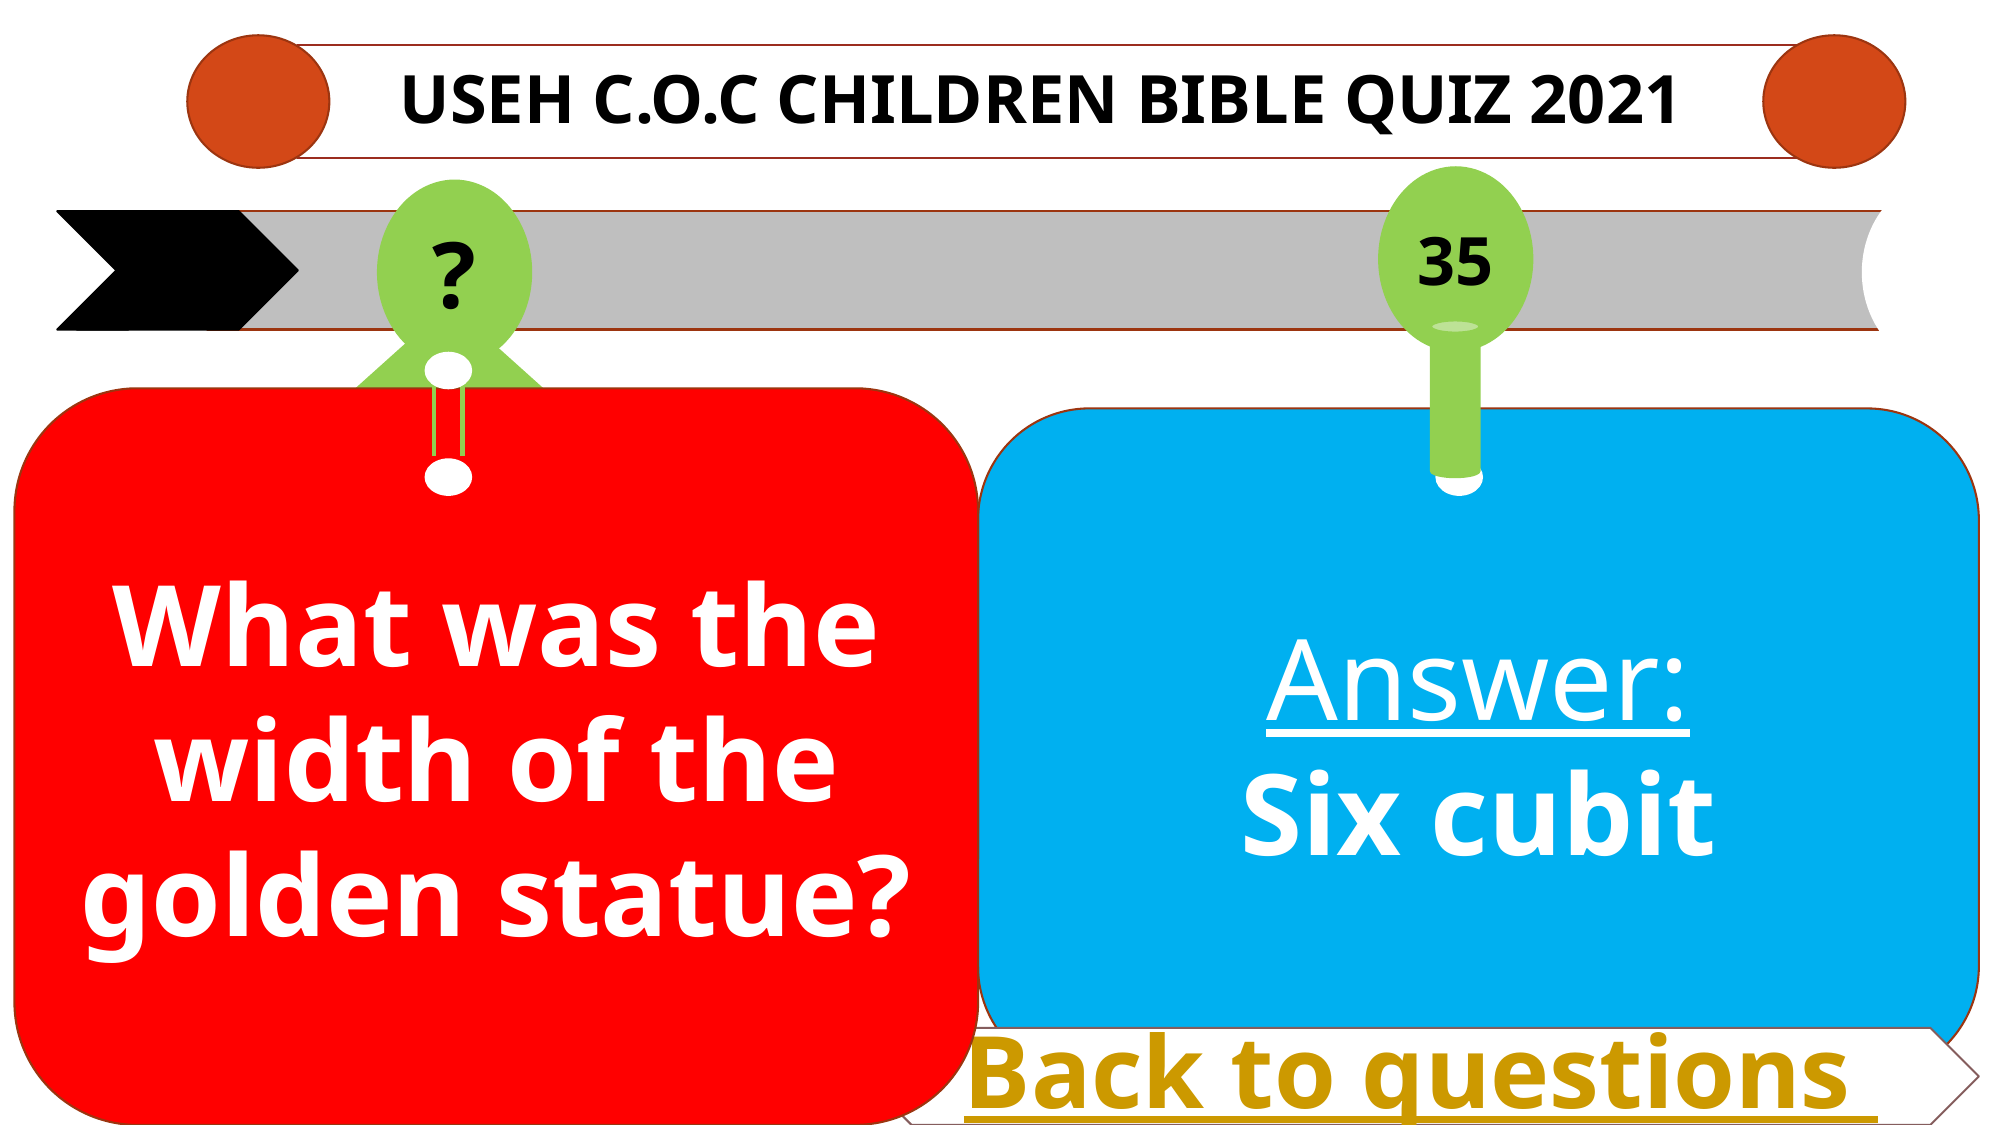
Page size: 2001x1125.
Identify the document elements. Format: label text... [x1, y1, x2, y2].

text_box 35 [1377, 165, 1535, 348]
text_box [1508, 210, 1879, 331]
text_box ? [375, 178, 534, 364]
text_box [423, 350, 474, 391]
text_box [423, 457, 474, 497]
text_box [515, 210, 1404, 331]
text_box [75, 210, 299, 331]
text_box What was the width of the golden statue? [13, 387, 980, 1125]
text_box [1762, 34, 1907, 169]
text_box [1429, 319, 1481, 479]
text_box [464, 349, 544, 387]
text_box [1860, 178, 2000, 367]
text_box Answer: Six cubit [979, 407, 1980, 1044]
text_box [355, 344, 432, 387]
text_box [56, 210, 133, 331]
text_box [240, 210, 395, 331]
text_box [1434, 467, 1485, 497]
title USEH C.O.C CHILDREN Bible QUIZ 2021 [298, 44, 1795, 159]
text_box [186, 34, 331, 169]
text_box Back to questions [902, 1026, 1980, 1125]
